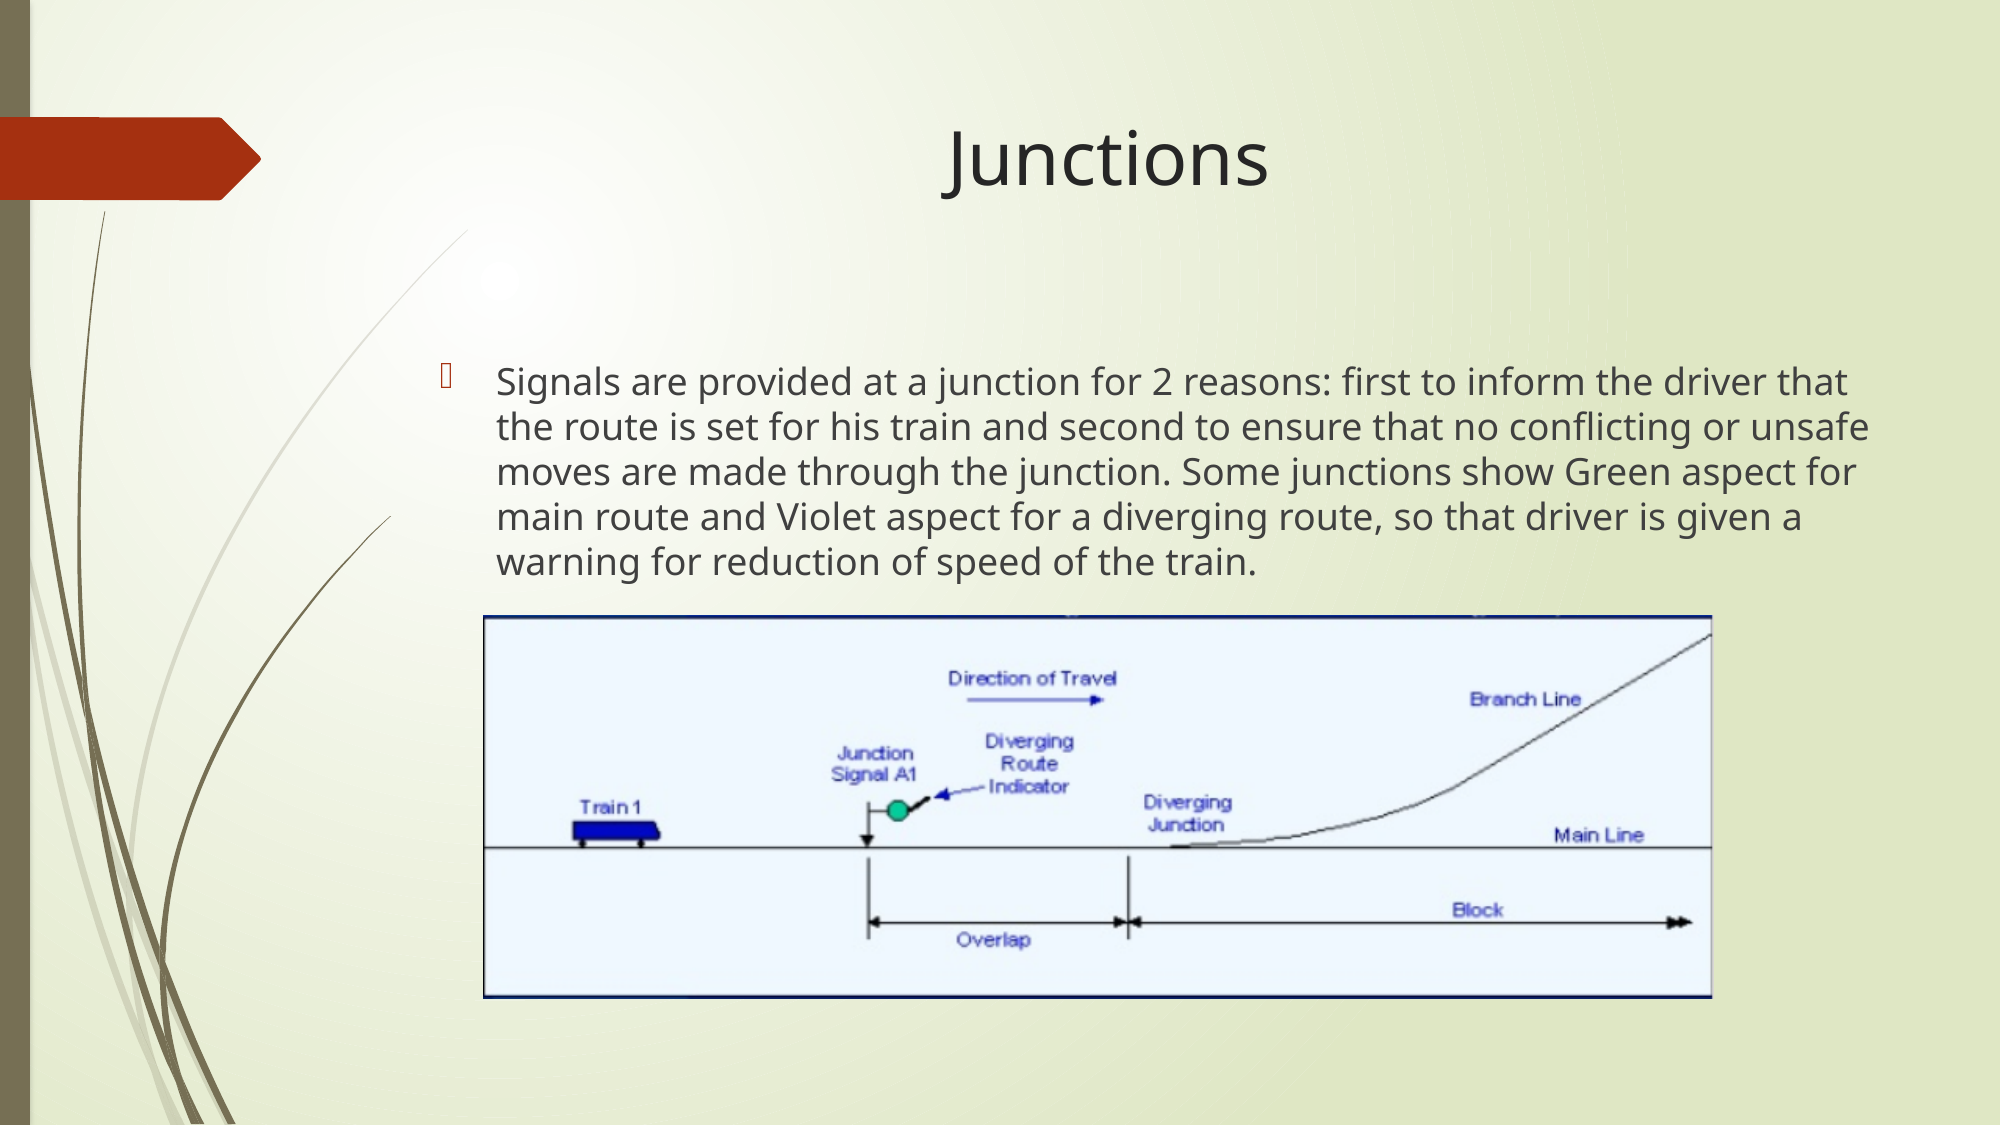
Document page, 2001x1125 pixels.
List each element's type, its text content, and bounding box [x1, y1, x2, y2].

picture [483, 615, 1714, 999]
title Junctions [425, 102, 1888, 313]
list Signals are provided at a junction for 2 reasons: first to inform the driver that the route is set for his train and second to ensure that no conflicting or unsafe moves are made through the junction. Some junctions show Green aspect for main route and Violet aspect for a diverging route, so that driver is given a warning for reduction of speed of the train. [424, 350, 1903, 616]
